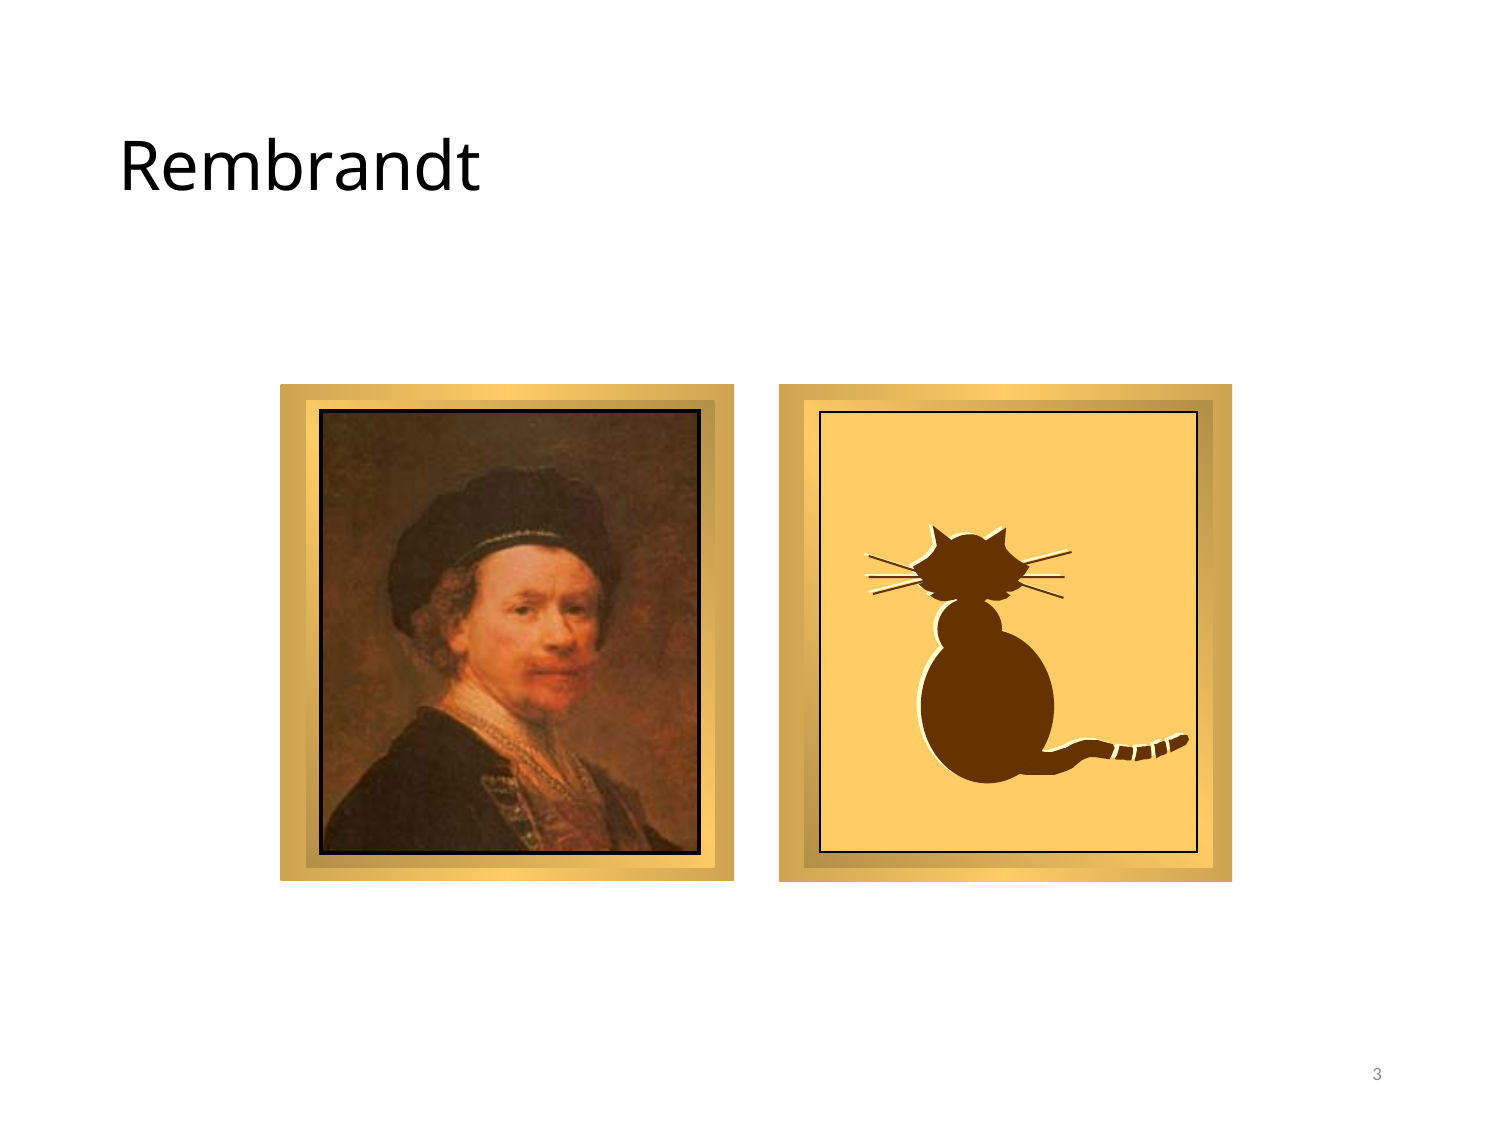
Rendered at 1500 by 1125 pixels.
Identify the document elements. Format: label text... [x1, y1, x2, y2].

picture [323, 413, 697, 851]
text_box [778, 384, 1233, 882]
text_box [306, 400, 715, 868]
text_box [280, 384, 735, 881]
title Rembrandt [103, 59, 1397, 278]
slide_number 3 [1059, 1042, 1397, 1103]
